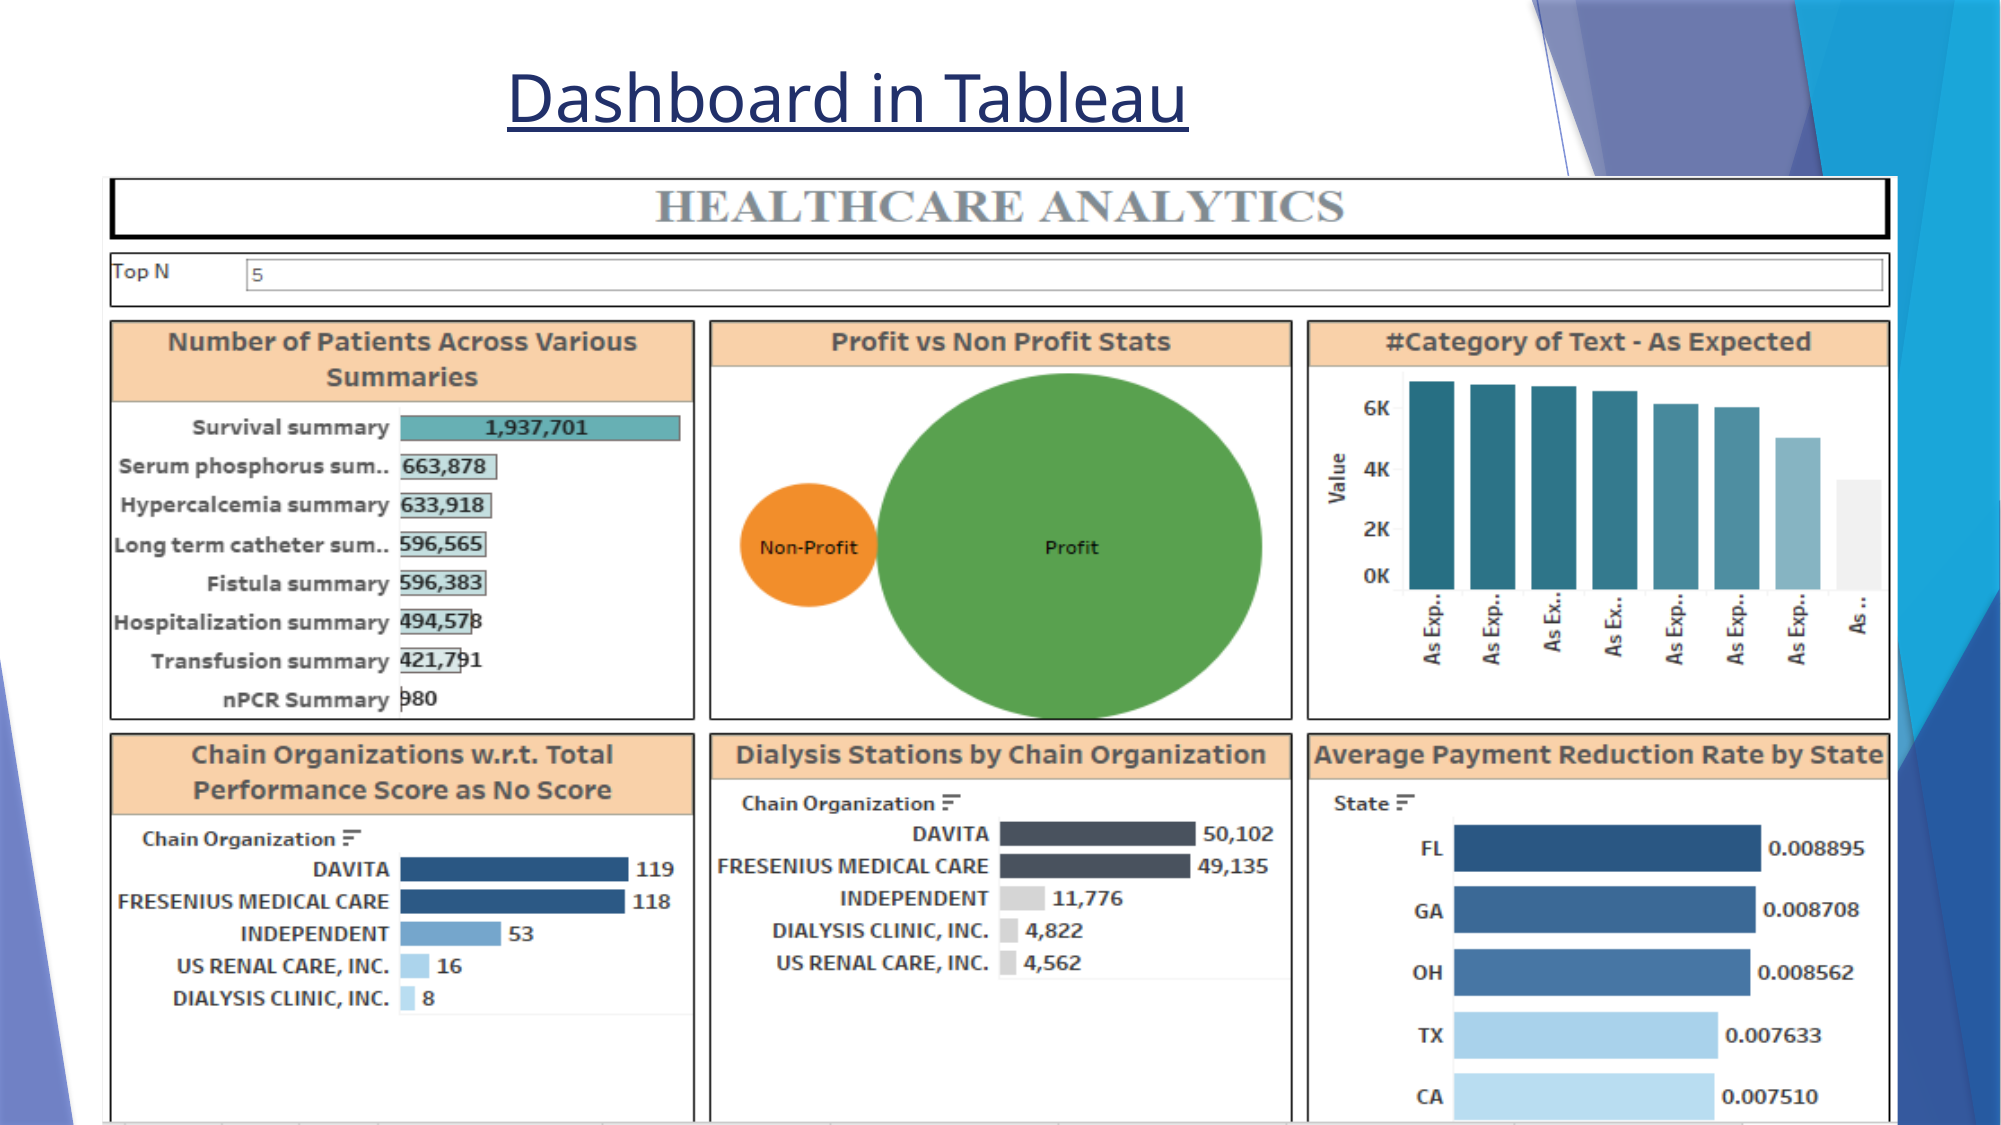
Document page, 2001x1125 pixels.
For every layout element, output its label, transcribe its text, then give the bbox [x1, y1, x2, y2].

text_box Dashboard in Tableau [416, 47, 1476, 143]
picture [101, 176, 1899, 1125]
